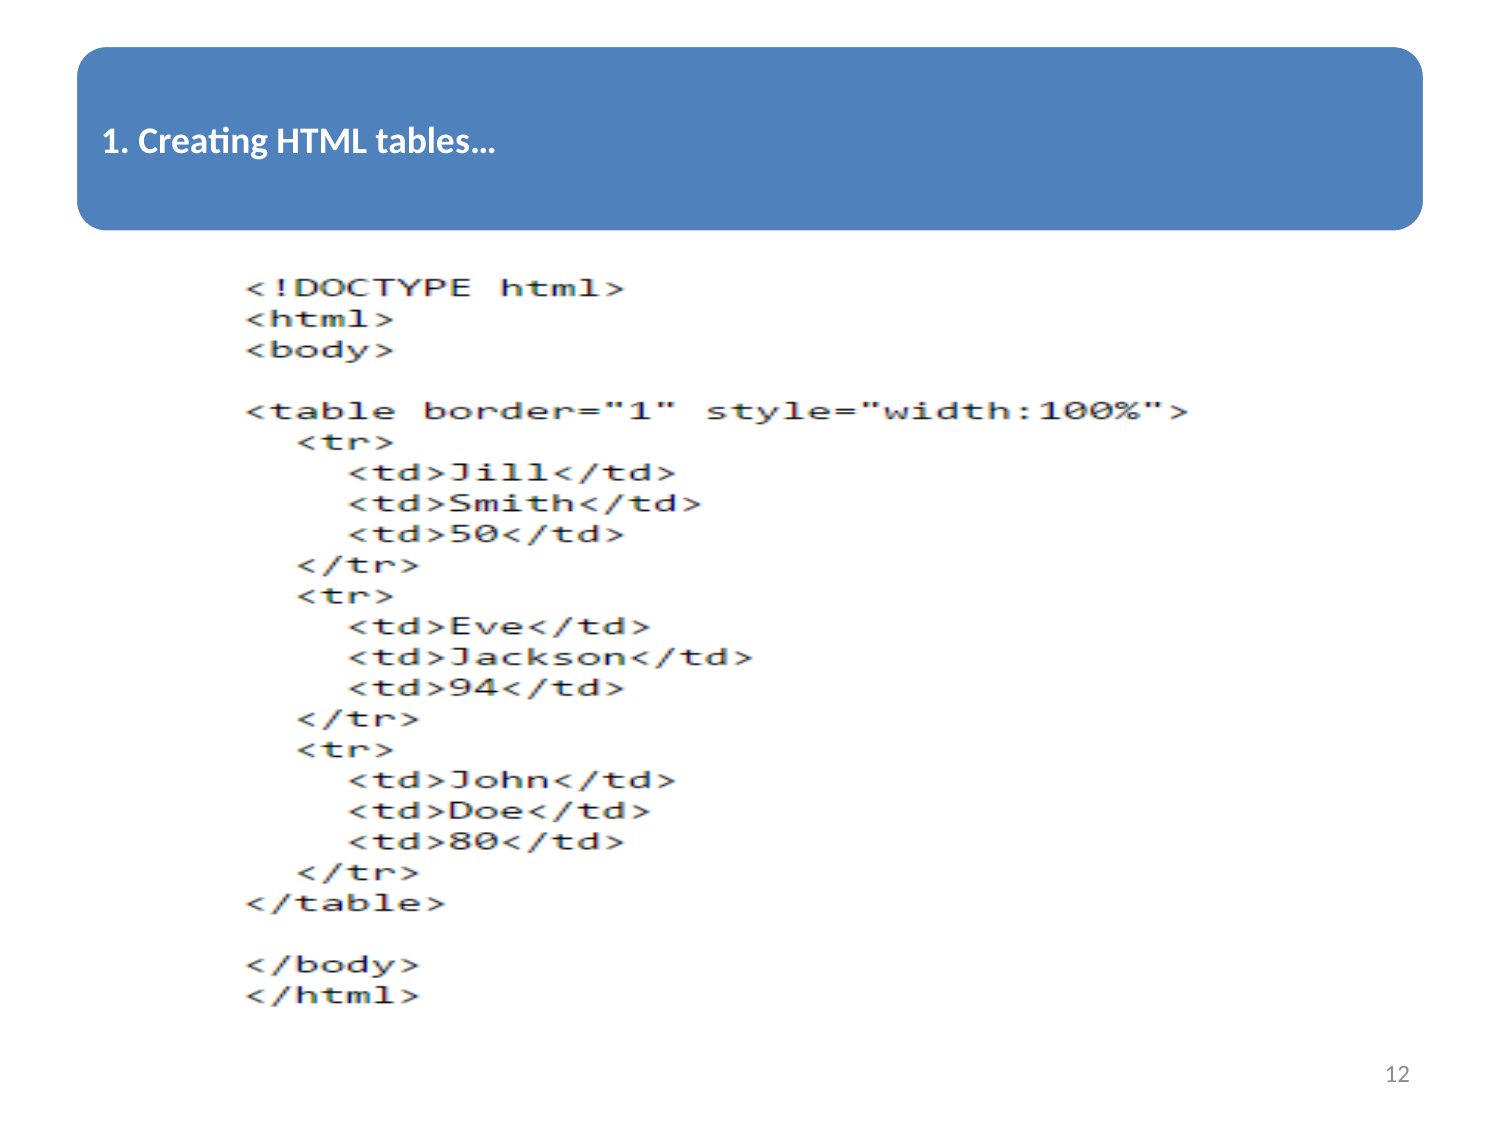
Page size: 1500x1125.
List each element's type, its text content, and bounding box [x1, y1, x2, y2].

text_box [74, 44, 1426, 233]
slide_number 12 [1074, 1042, 1425, 1103]
picture [224, 264, 1276, 1078]
